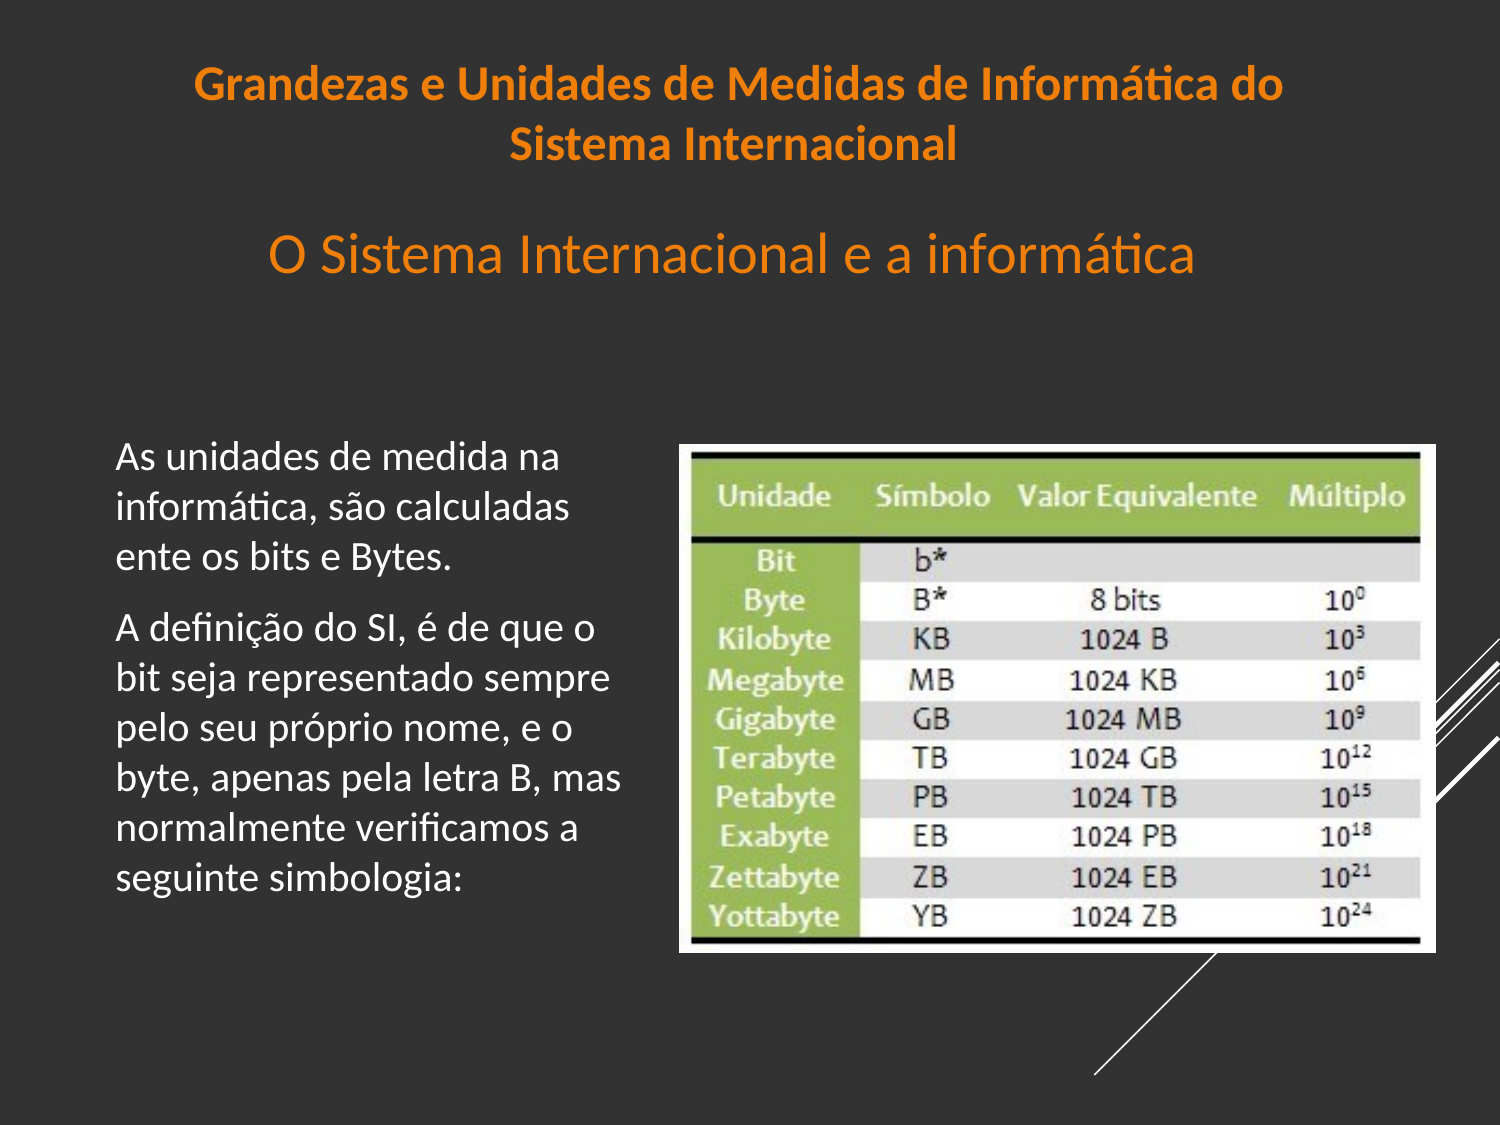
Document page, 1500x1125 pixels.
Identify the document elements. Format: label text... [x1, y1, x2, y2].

picture [678, 444, 1436, 953]
list As unidades de medida na informática, são calculadas ente os bits e Bytes. A definição do SI, é de que o bit seja representado sempre pelo seu próprio nome, e o byte, apenas pela letra B, mas normalmente verificamos a seguinte simbologia: [100, 274, 656, 1125]
title O Sistema Internacional e a informática [194, 125, 1271, 376]
